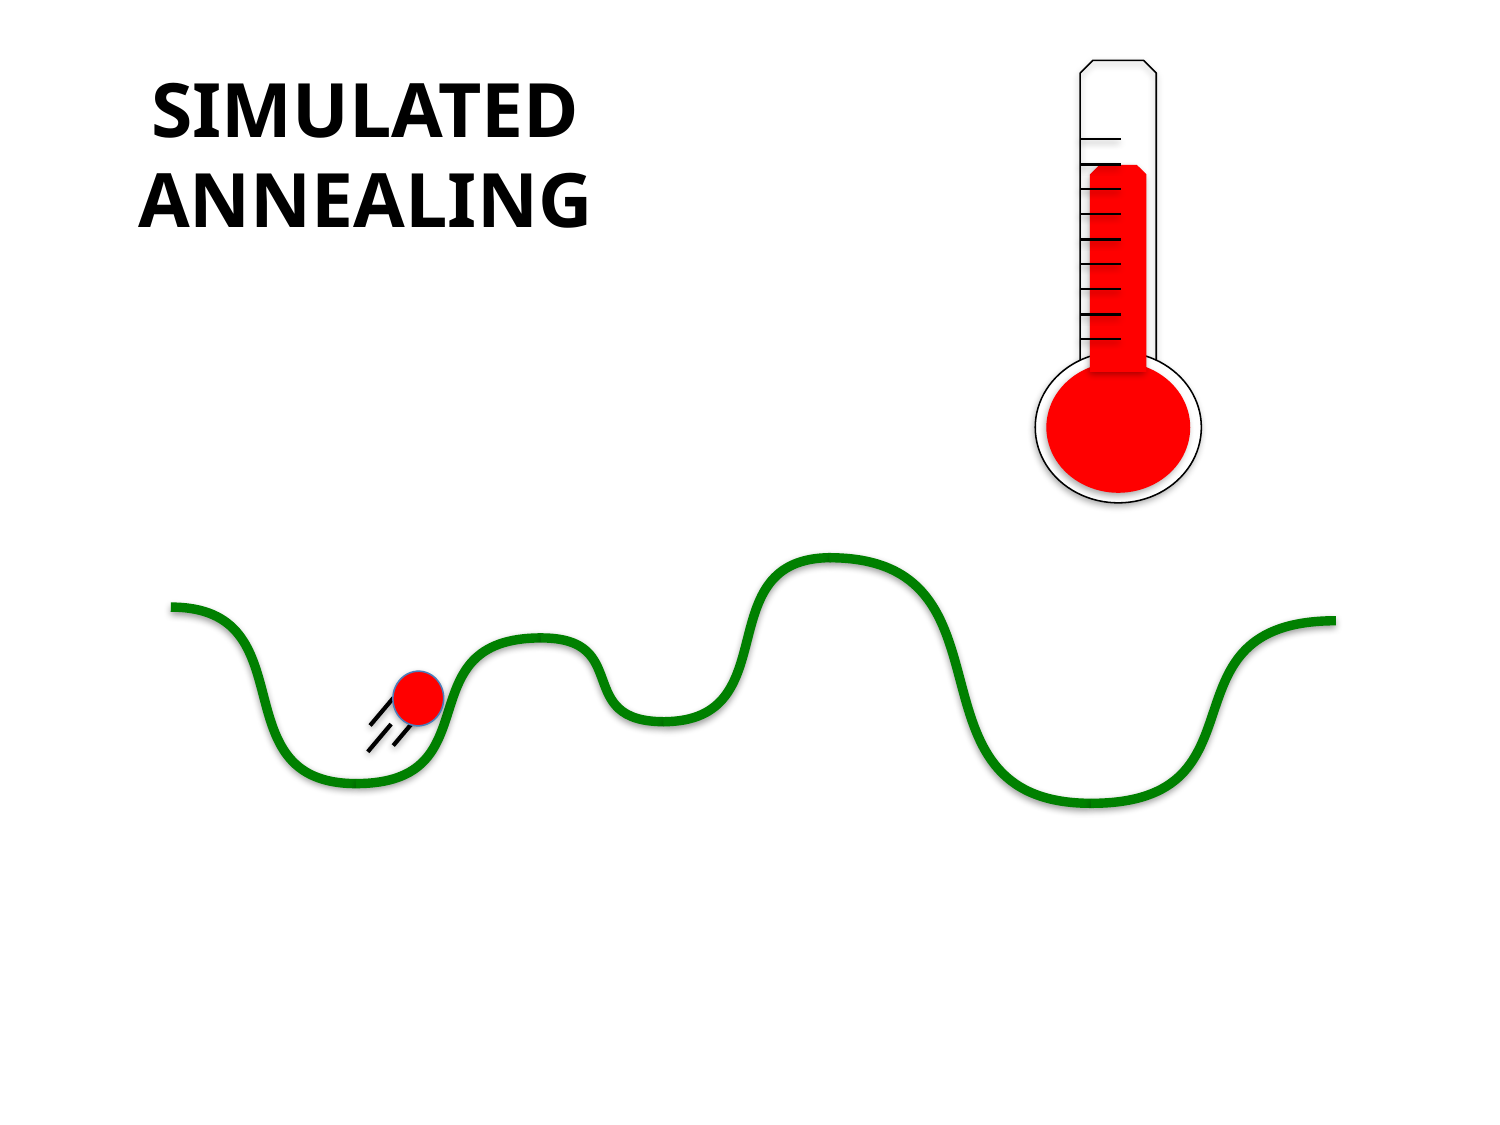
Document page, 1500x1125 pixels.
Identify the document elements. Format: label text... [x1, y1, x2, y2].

text_box SIMULATED ANNEALING [0, 55, 731, 250]
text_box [1034, 60, 1202, 504]
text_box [364, 675, 449, 749]
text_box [1079, 139, 1122, 340]
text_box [170, 557, 1337, 804]
